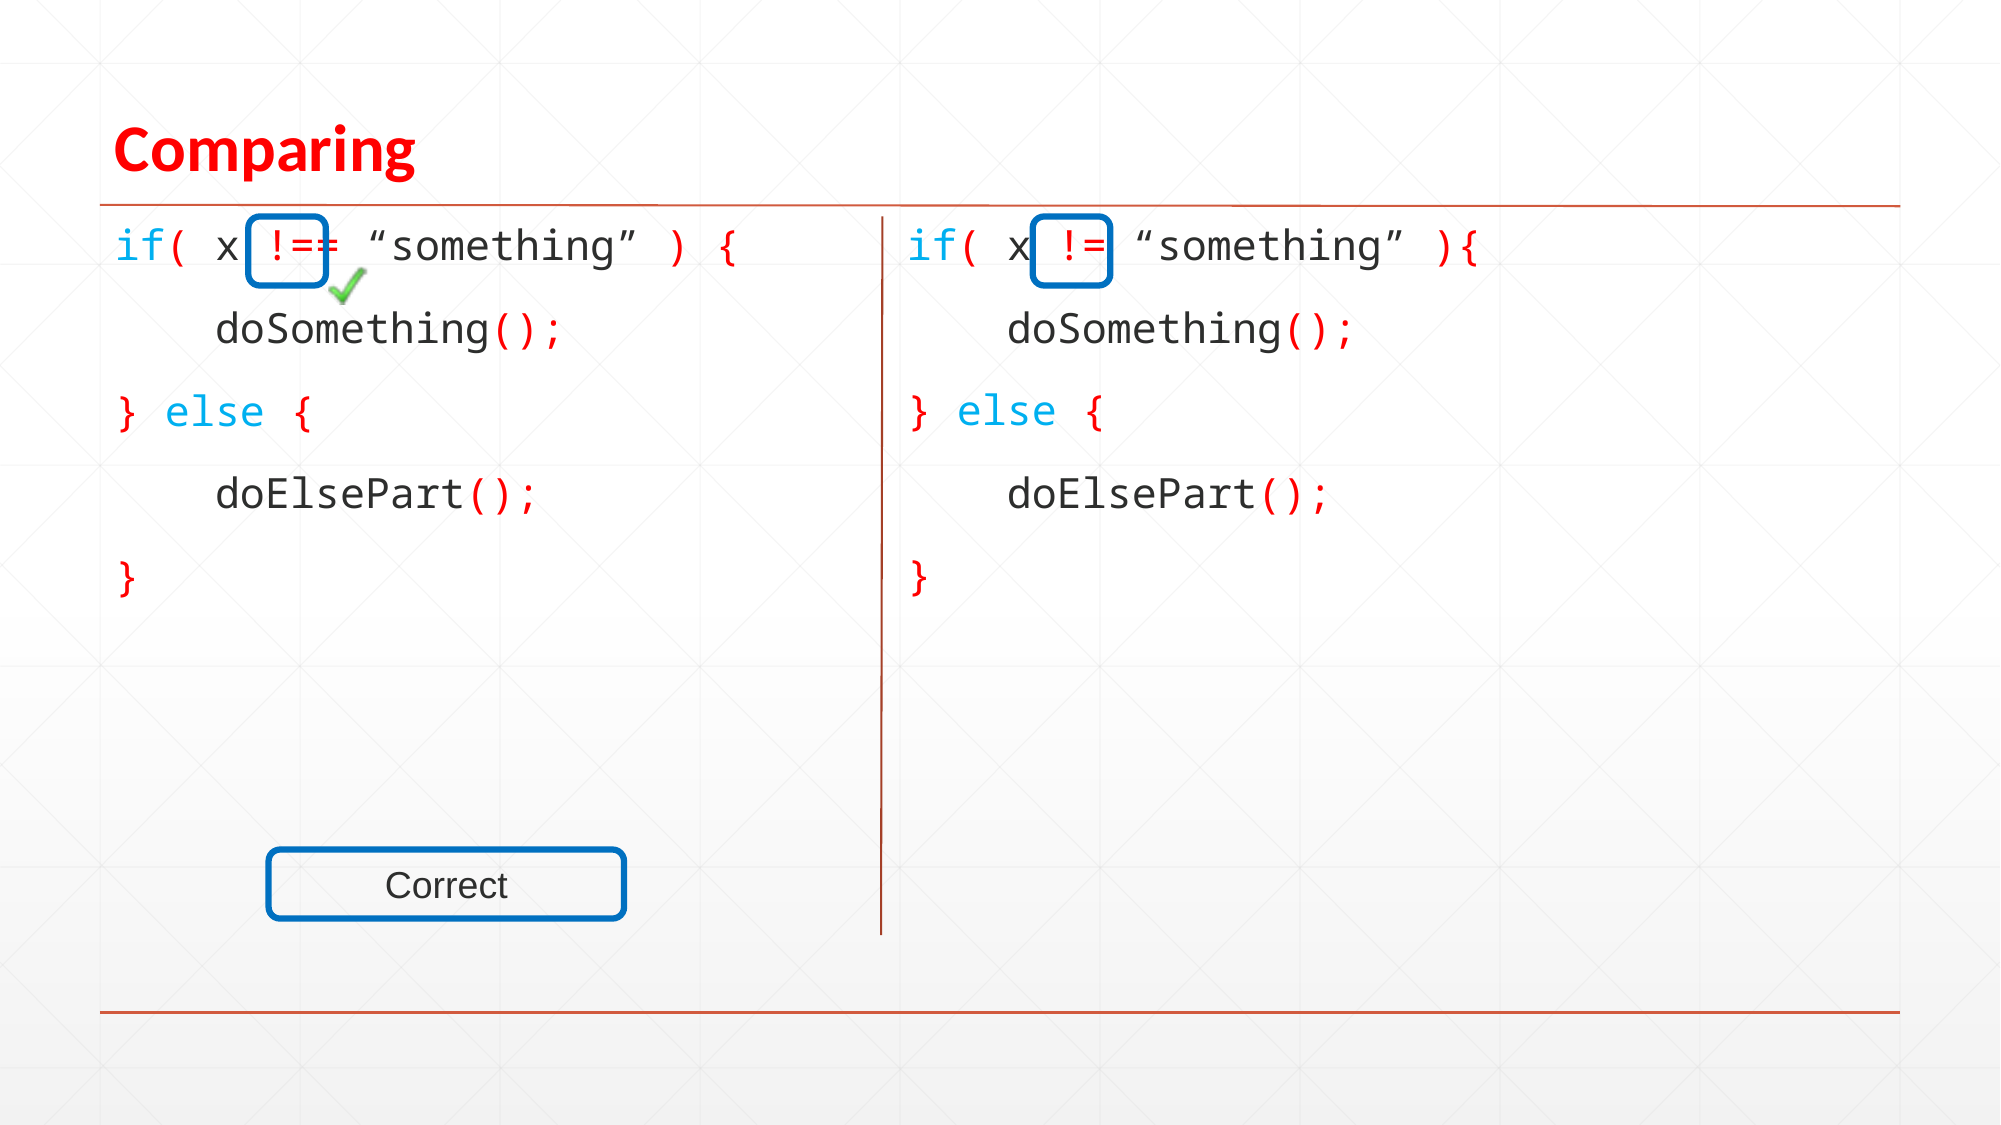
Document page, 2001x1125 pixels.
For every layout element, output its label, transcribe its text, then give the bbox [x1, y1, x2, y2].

title Comparing [99, 86, 1901, 194]
list if( x !== “something” ) { doSomething(); } else { doElsePart(); } [99, 217, 872, 950]
text_box Correct [267, 848, 626, 920]
text_box [247, 215, 327, 287]
picture [328, 255, 371, 305]
list if( x != “something” ){ doSomething(); } else { doElsePart(); } [891, 217, 1899, 950]
text_box [1031, 215, 1112, 287]
